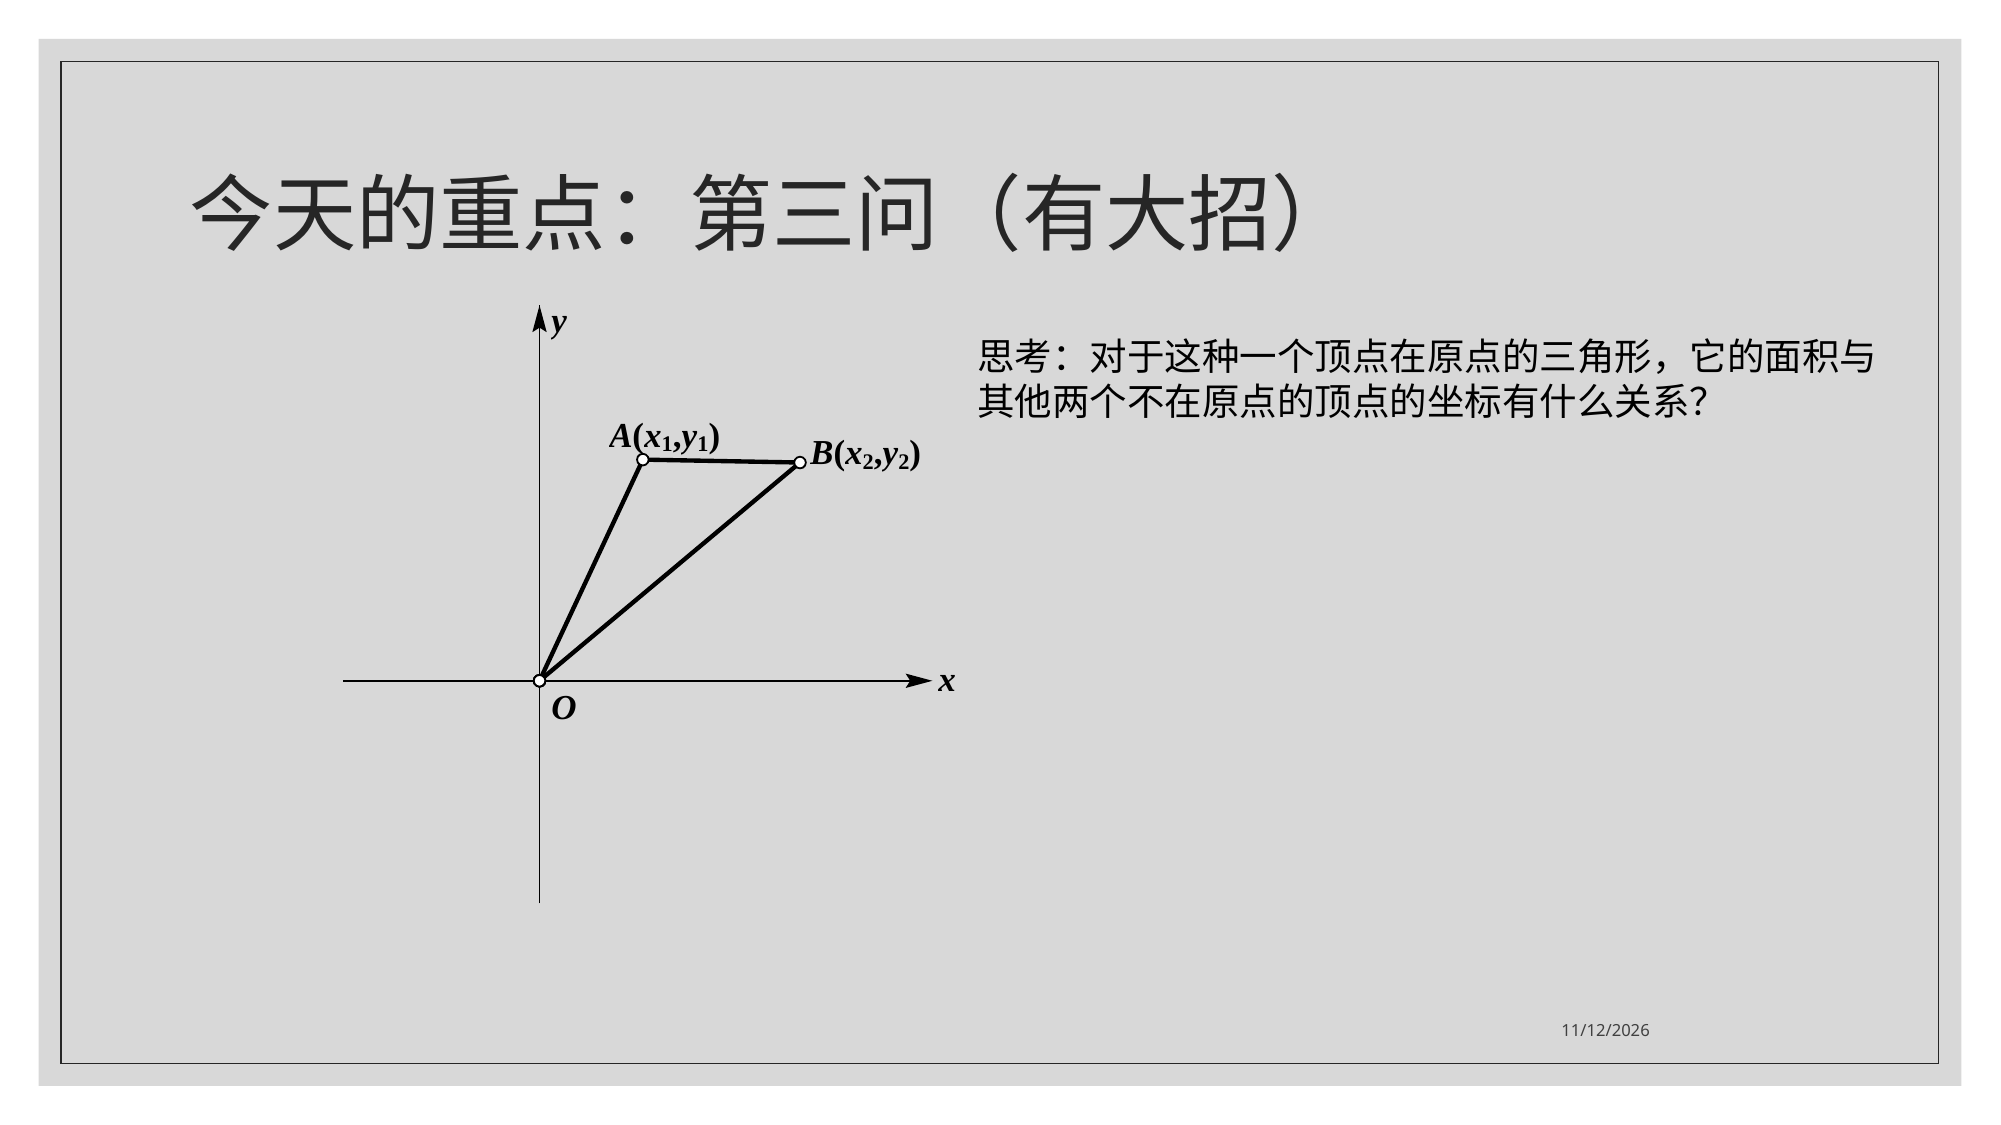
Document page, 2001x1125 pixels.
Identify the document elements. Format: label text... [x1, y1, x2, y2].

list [328, 286, 975, 918]
text_box 思考：对于这种一个顶点在原点的三角形，它的面积与 其他两个不在原点的顶点的坐标有什么关系？ [981, 325, 1893, 431]
title 今天的重点：第三问（有大招） [174, 105, 1825, 331]
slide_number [1190, 990, 1665, 1050]
